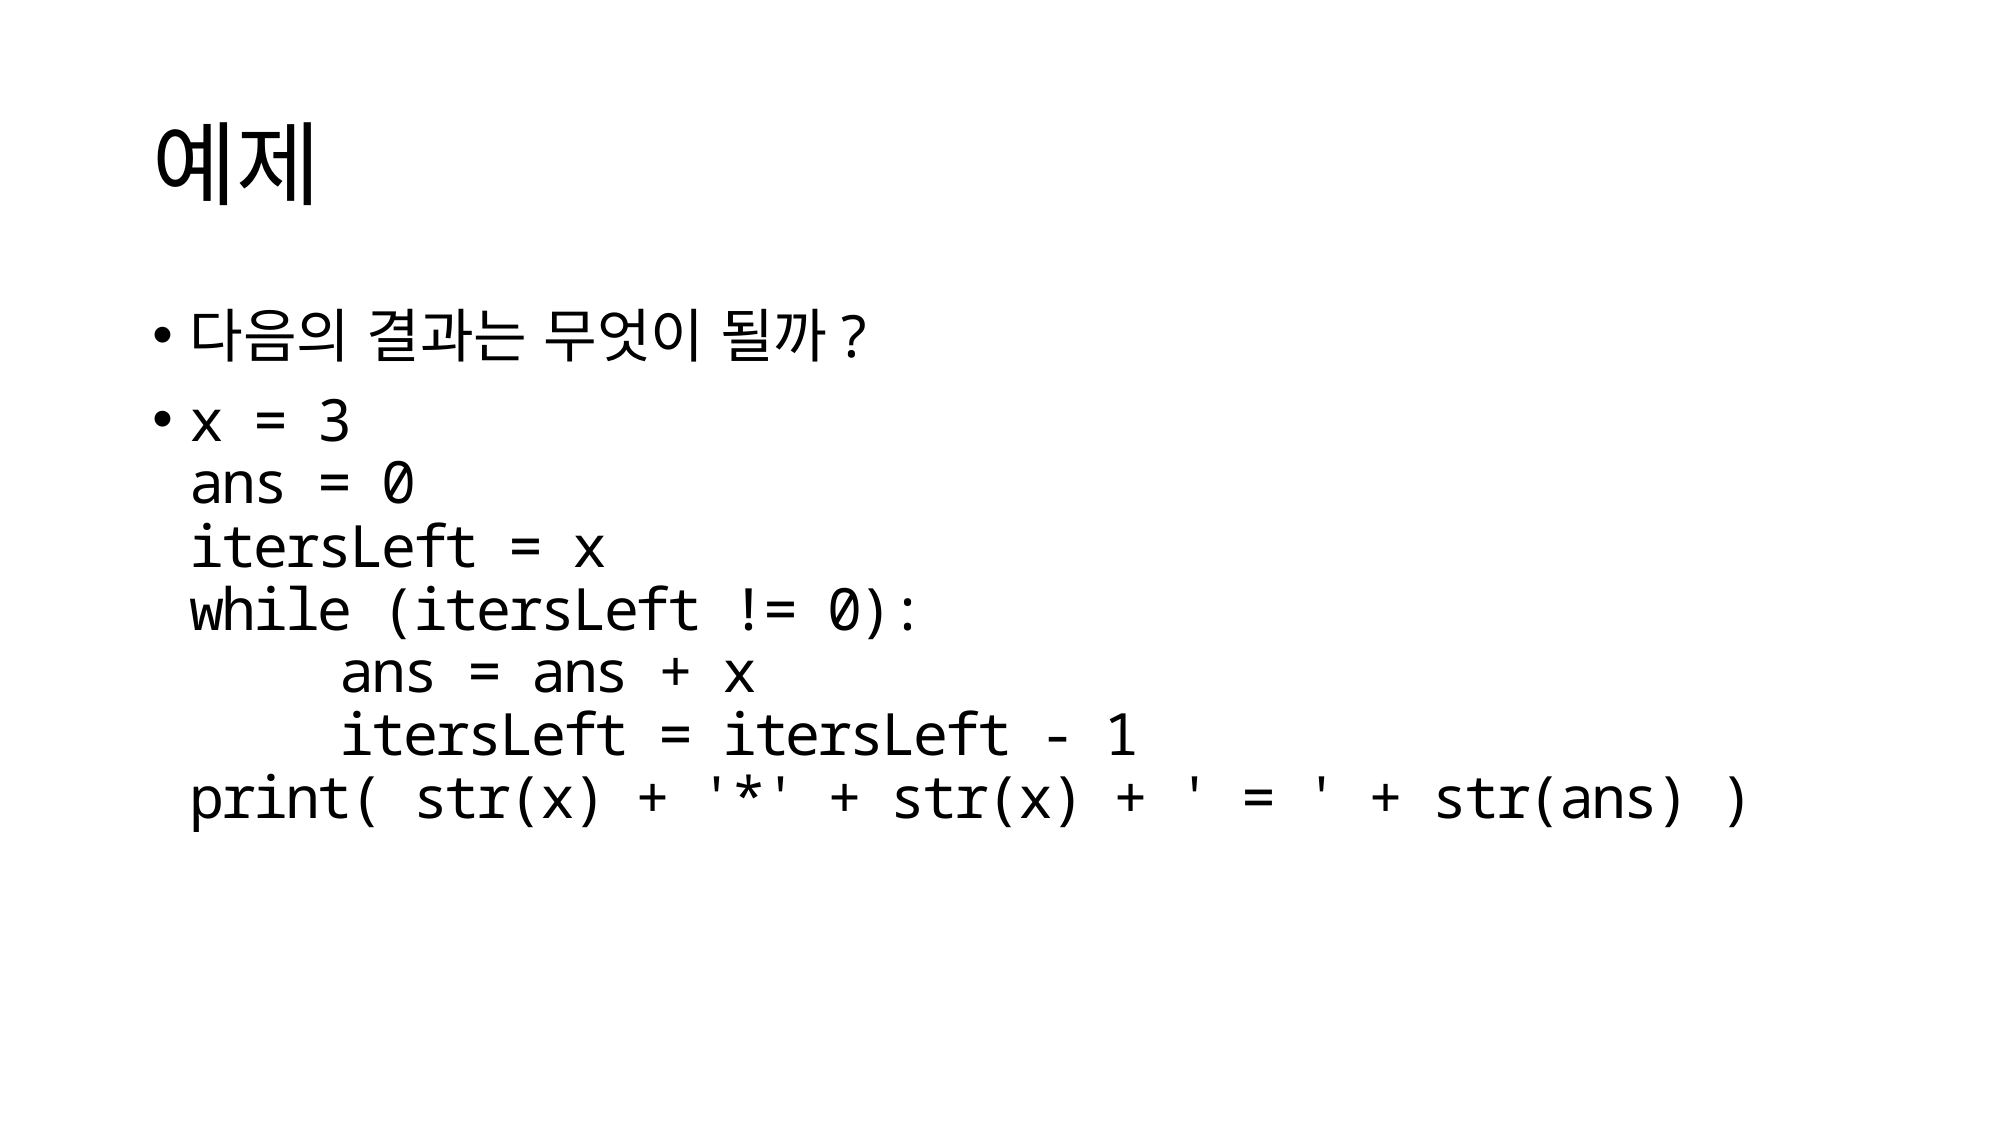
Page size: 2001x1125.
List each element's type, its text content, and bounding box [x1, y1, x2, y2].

title 예제 [137, 59, 1863, 278]
list 다음의 결과는 무엇이 될까? x = 3 ans = 0 itersLeft = x while (itersLeft != 0): ans = ans + x itersLeft = itersLeft - 1 print( str(x) + '*' + str(x) + ' = ' + str(ans) ) [137, 299, 1863, 1014]
